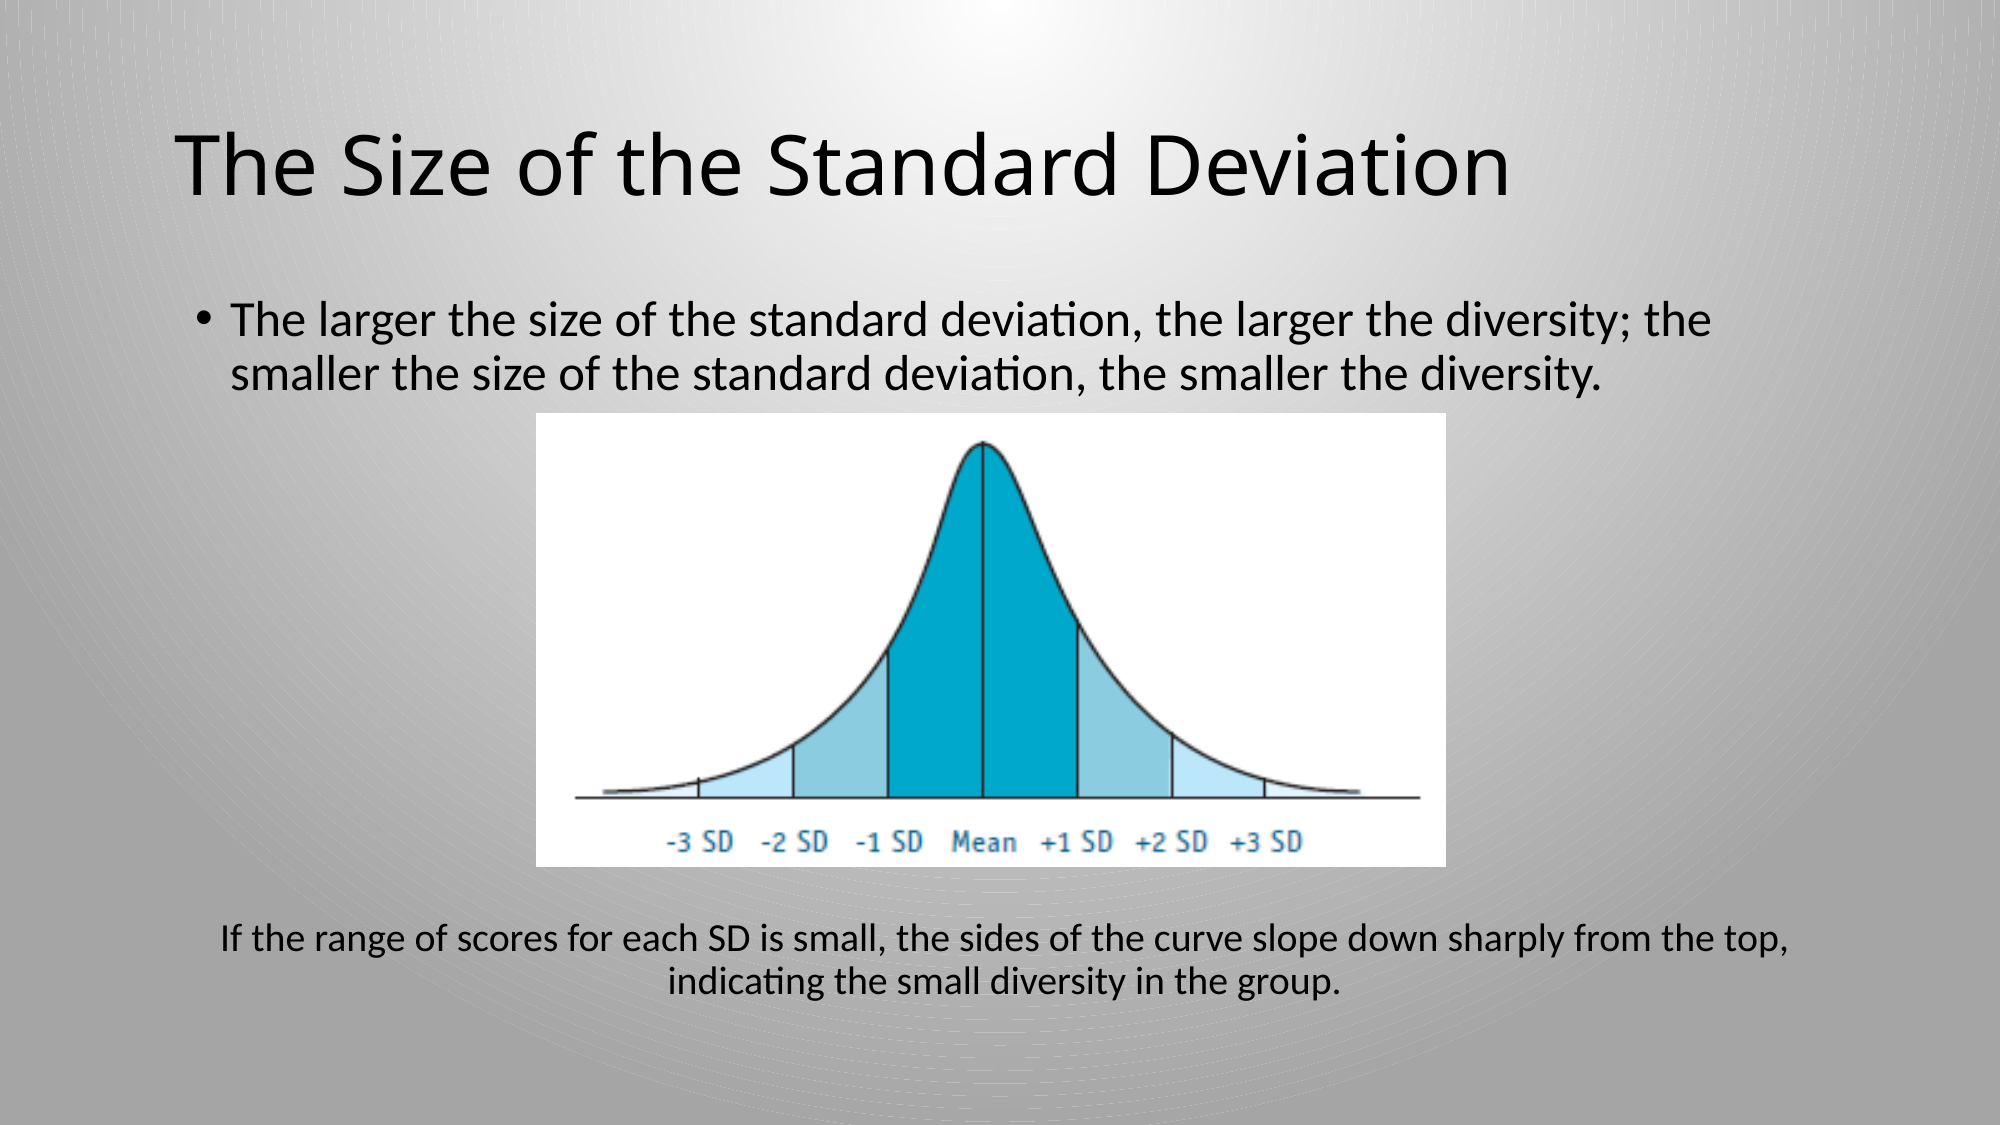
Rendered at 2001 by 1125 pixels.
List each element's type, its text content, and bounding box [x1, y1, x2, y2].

title The Size of the Standard Deviation [137, 59, 1863, 278]
picture [536, 413, 1446, 868]
list The larger the size of the standard deviation, the larger the diversity; the smaller the size of the standard deviation, the smaller the diversity. If the range of scores for each SD is small, the sides of the curve slope down sharply from the top, indicating the small diversity in the group. [180, 285, 1830, 1013]
